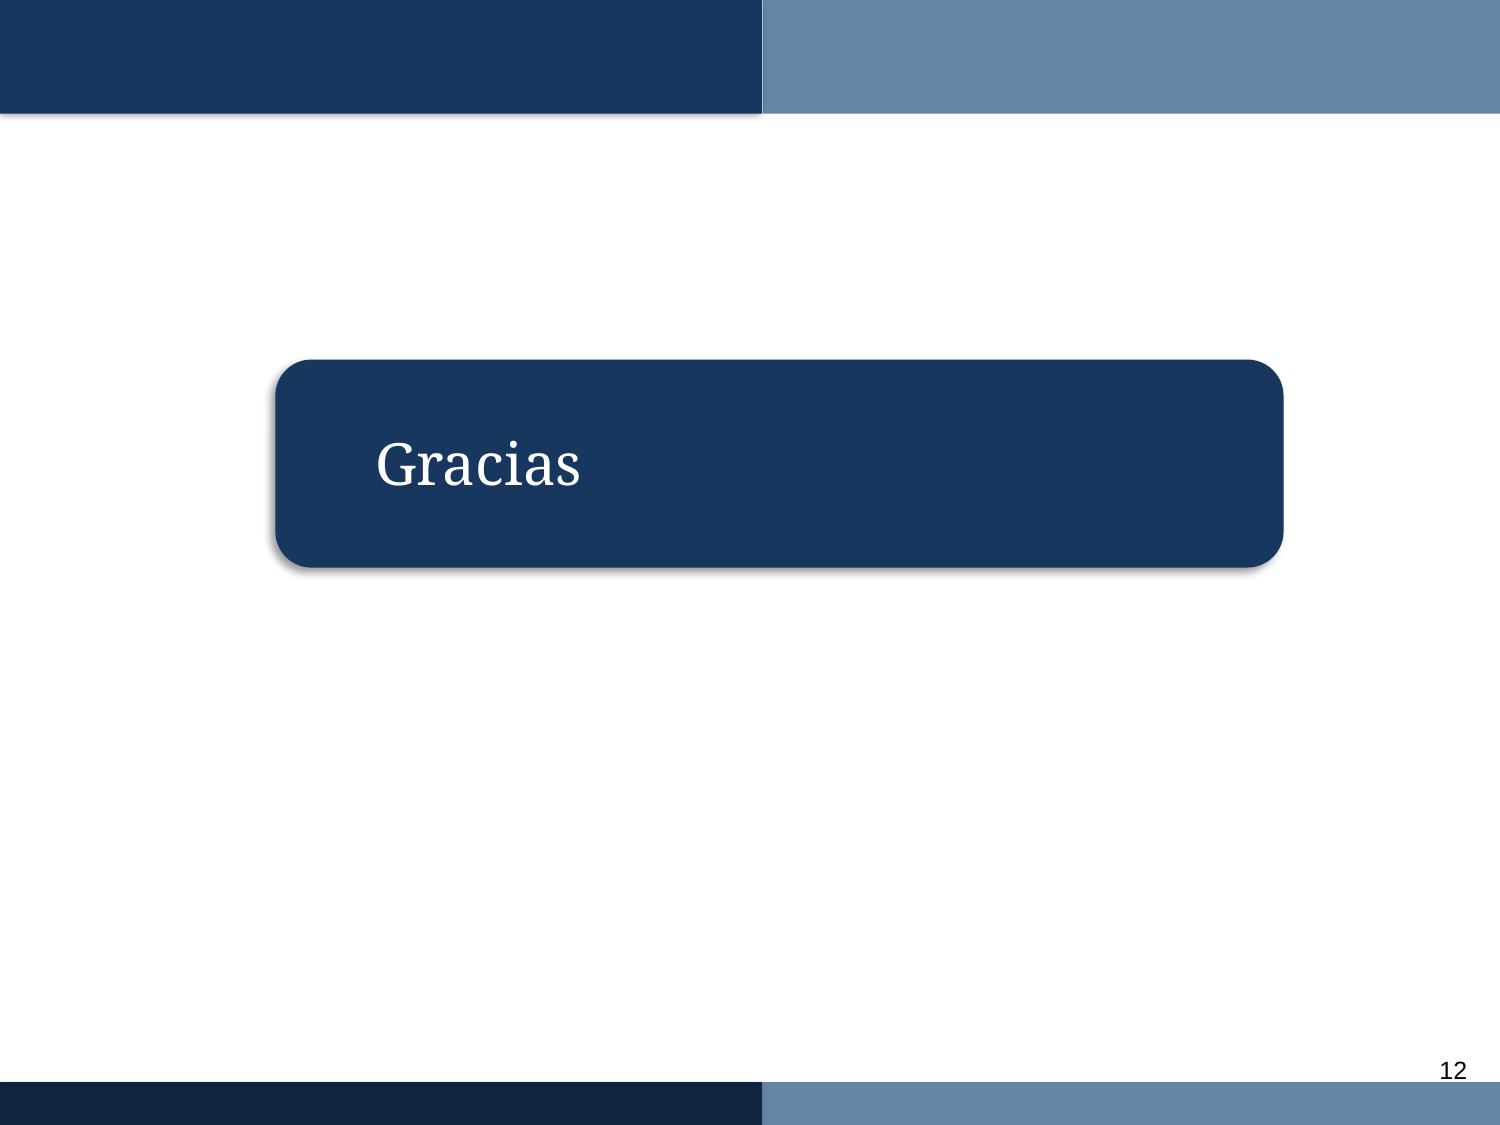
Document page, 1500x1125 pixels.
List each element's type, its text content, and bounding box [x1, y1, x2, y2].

title Gracias [360, 385, 1201, 539]
slide_number 12 [1364, 1039, 1483, 1100]
